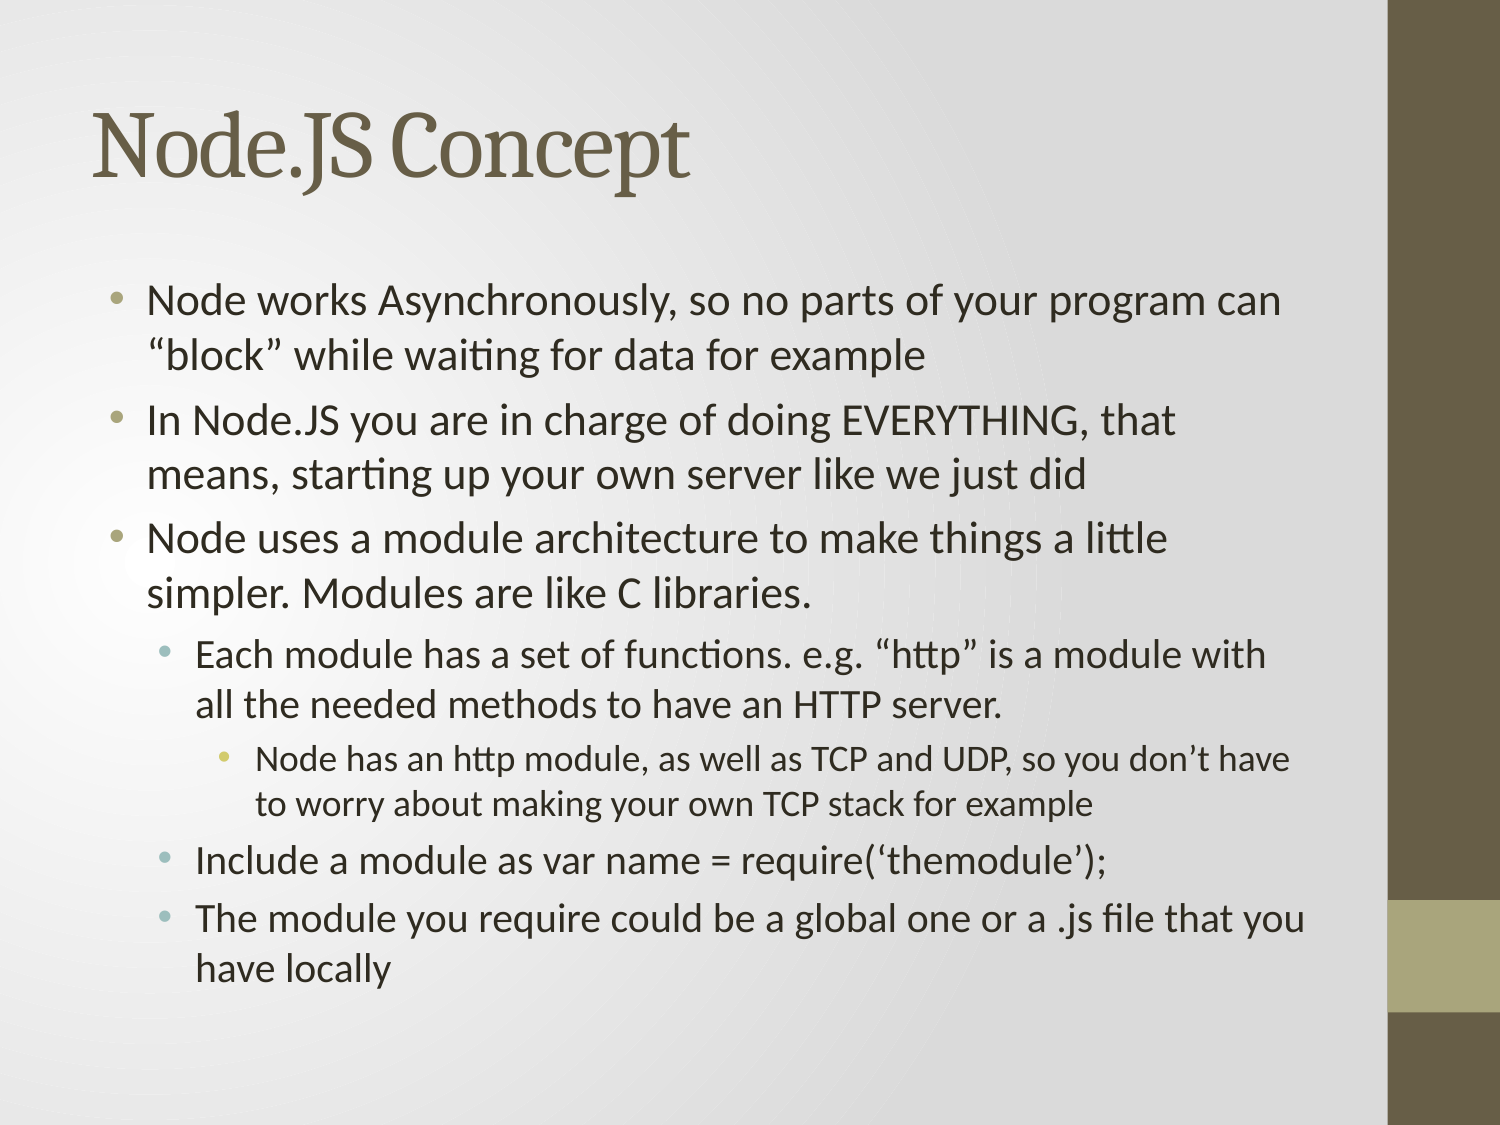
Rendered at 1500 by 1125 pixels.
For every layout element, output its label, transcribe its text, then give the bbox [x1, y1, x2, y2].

list Node works Asynchronously, so no parts of your program can “block” while waiting for data for example In Node.JS you are in charge of doing EVERYTHING, that means, starting up your own server like we just did Node uses a module architecture to make things a little simpler. Modules are like C libraries. Each module has a set of functions. e.g. “http” is a module with all the needed methods to have an HTTP server. Node has an http module, as well as TCP and UDP, so you don’t have to worry about making your own TCP stack for example Include a module as var name = require(‘themodule’); The module you require could be a global one or a .js file that you have locally [75, 262, 1325, 1050]
title Node.JS Concept [75, 45, 1325, 233]
